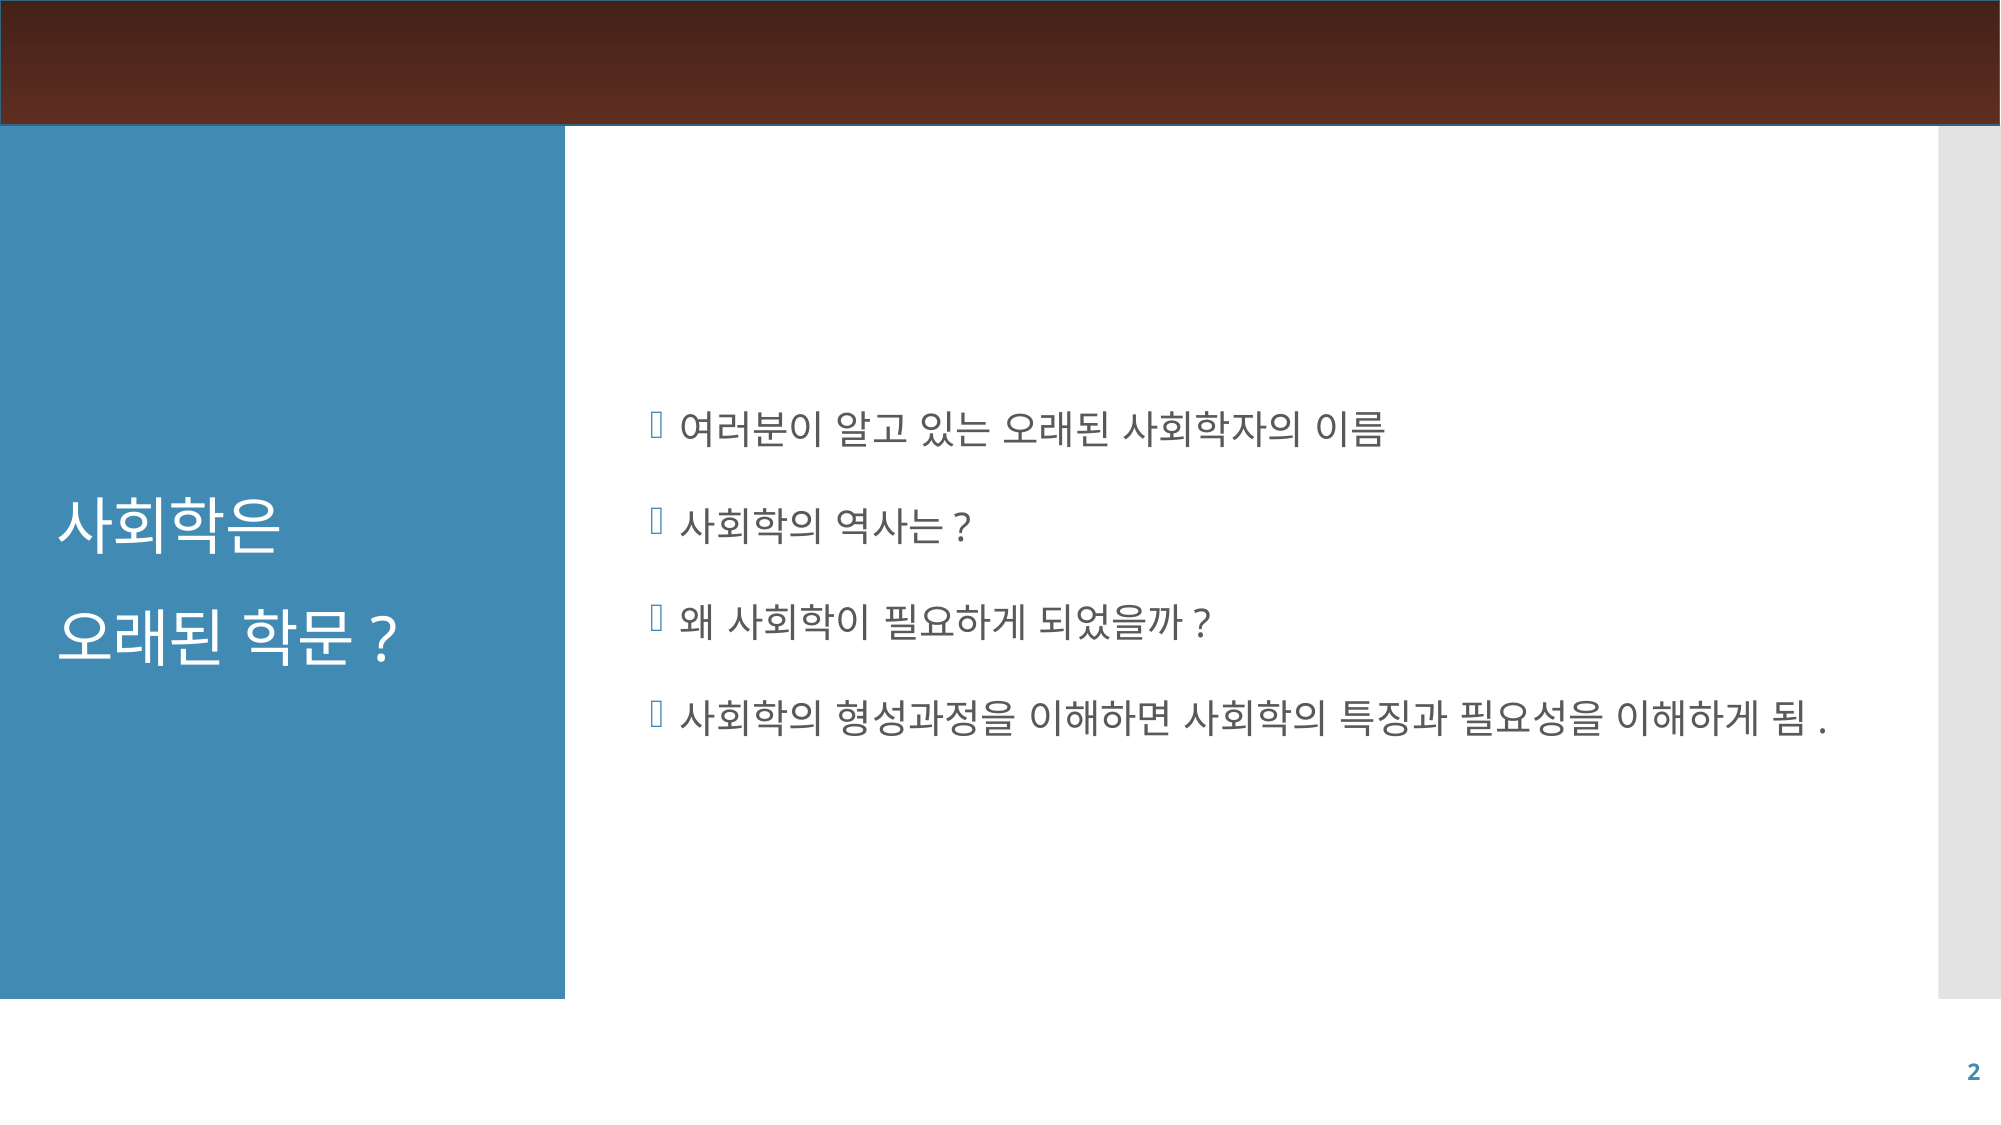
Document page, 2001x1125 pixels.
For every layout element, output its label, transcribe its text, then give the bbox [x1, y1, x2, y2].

title 사회학은 오래된 학문? [41, 184, 525, 940]
slide_number 2 [1744, 1042, 1996, 1103]
text_box [0, 0, 2000, 126]
list 여러분이 알고 있는 오래된 사회학자의 이름 사회학의 역사는? 왜 사회학이 필요하게 되었을까? 사회학의 형성과정을 이해하면 사회학의 특징과 필요성을 이해하게 됨. [634, 141, 1835, 982]
